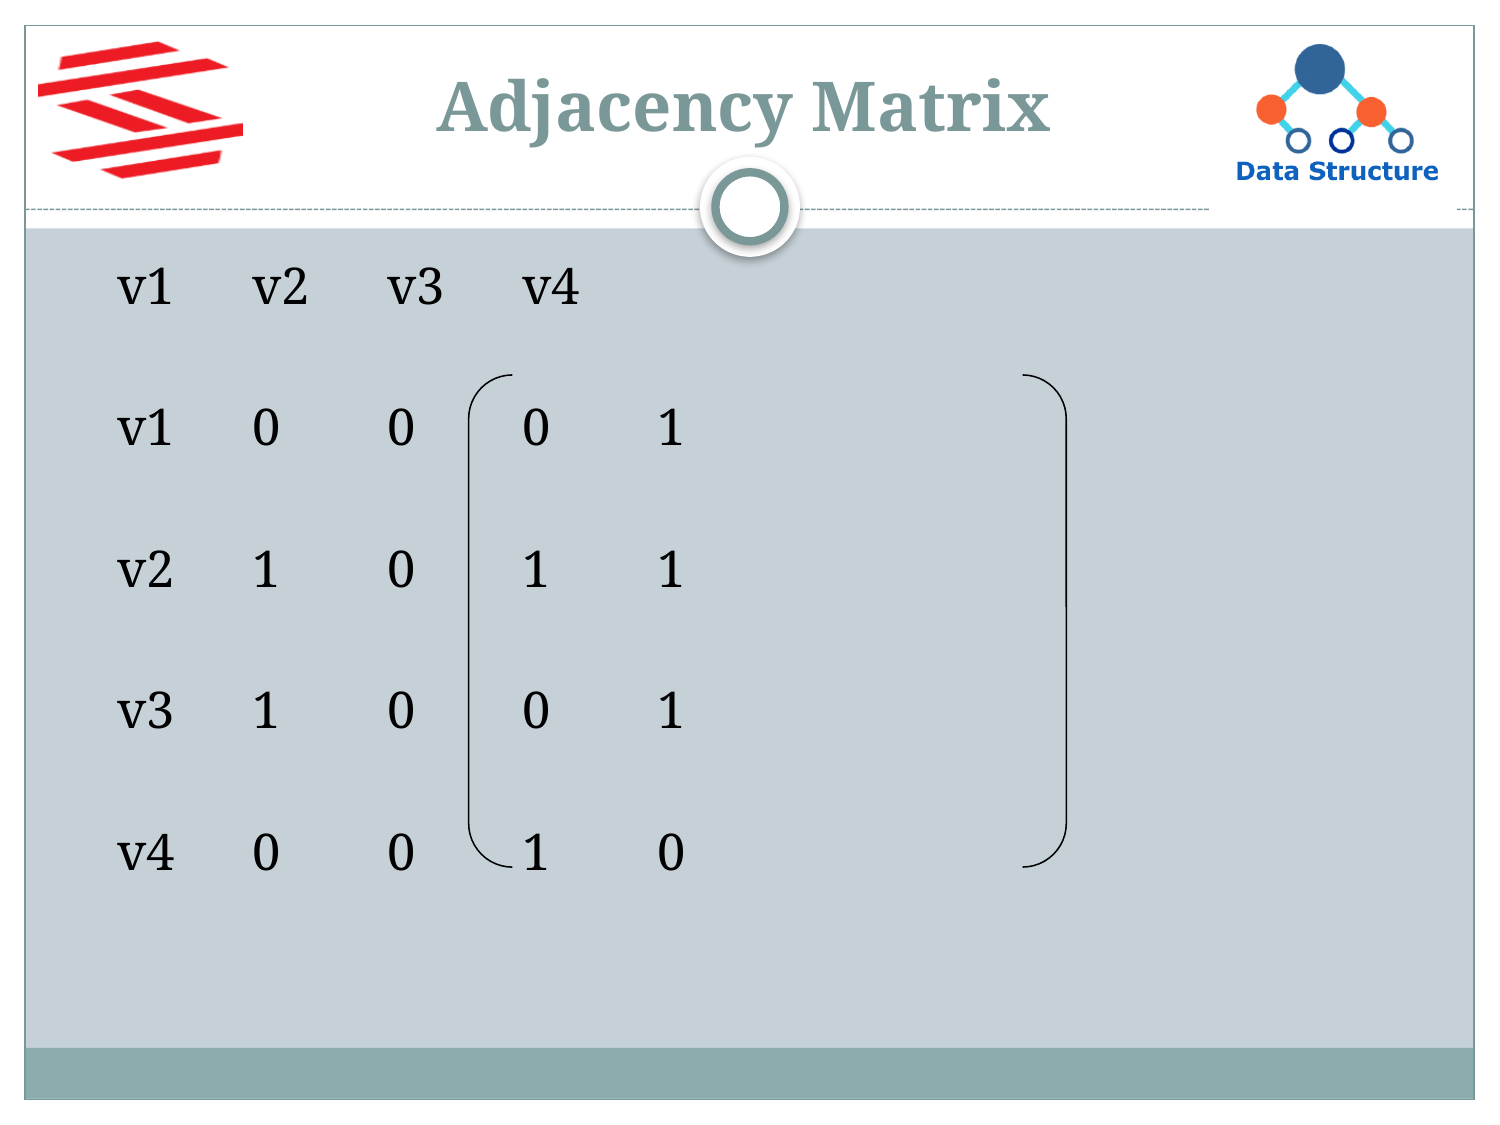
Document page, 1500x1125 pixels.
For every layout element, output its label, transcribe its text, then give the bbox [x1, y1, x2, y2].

list v1 v2 v3 v4 v1 0 0 0 1 v2 1 0 1 1 v3 1 0 0 1 v4 0 0 1 0 [58, 246, 1454, 891]
picture [37, 40, 243, 185]
title Adjacency Matrix [281, 46, 1203, 153]
text_box [467, 374, 1068, 868]
picture [1209, 34, 1457, 212]
